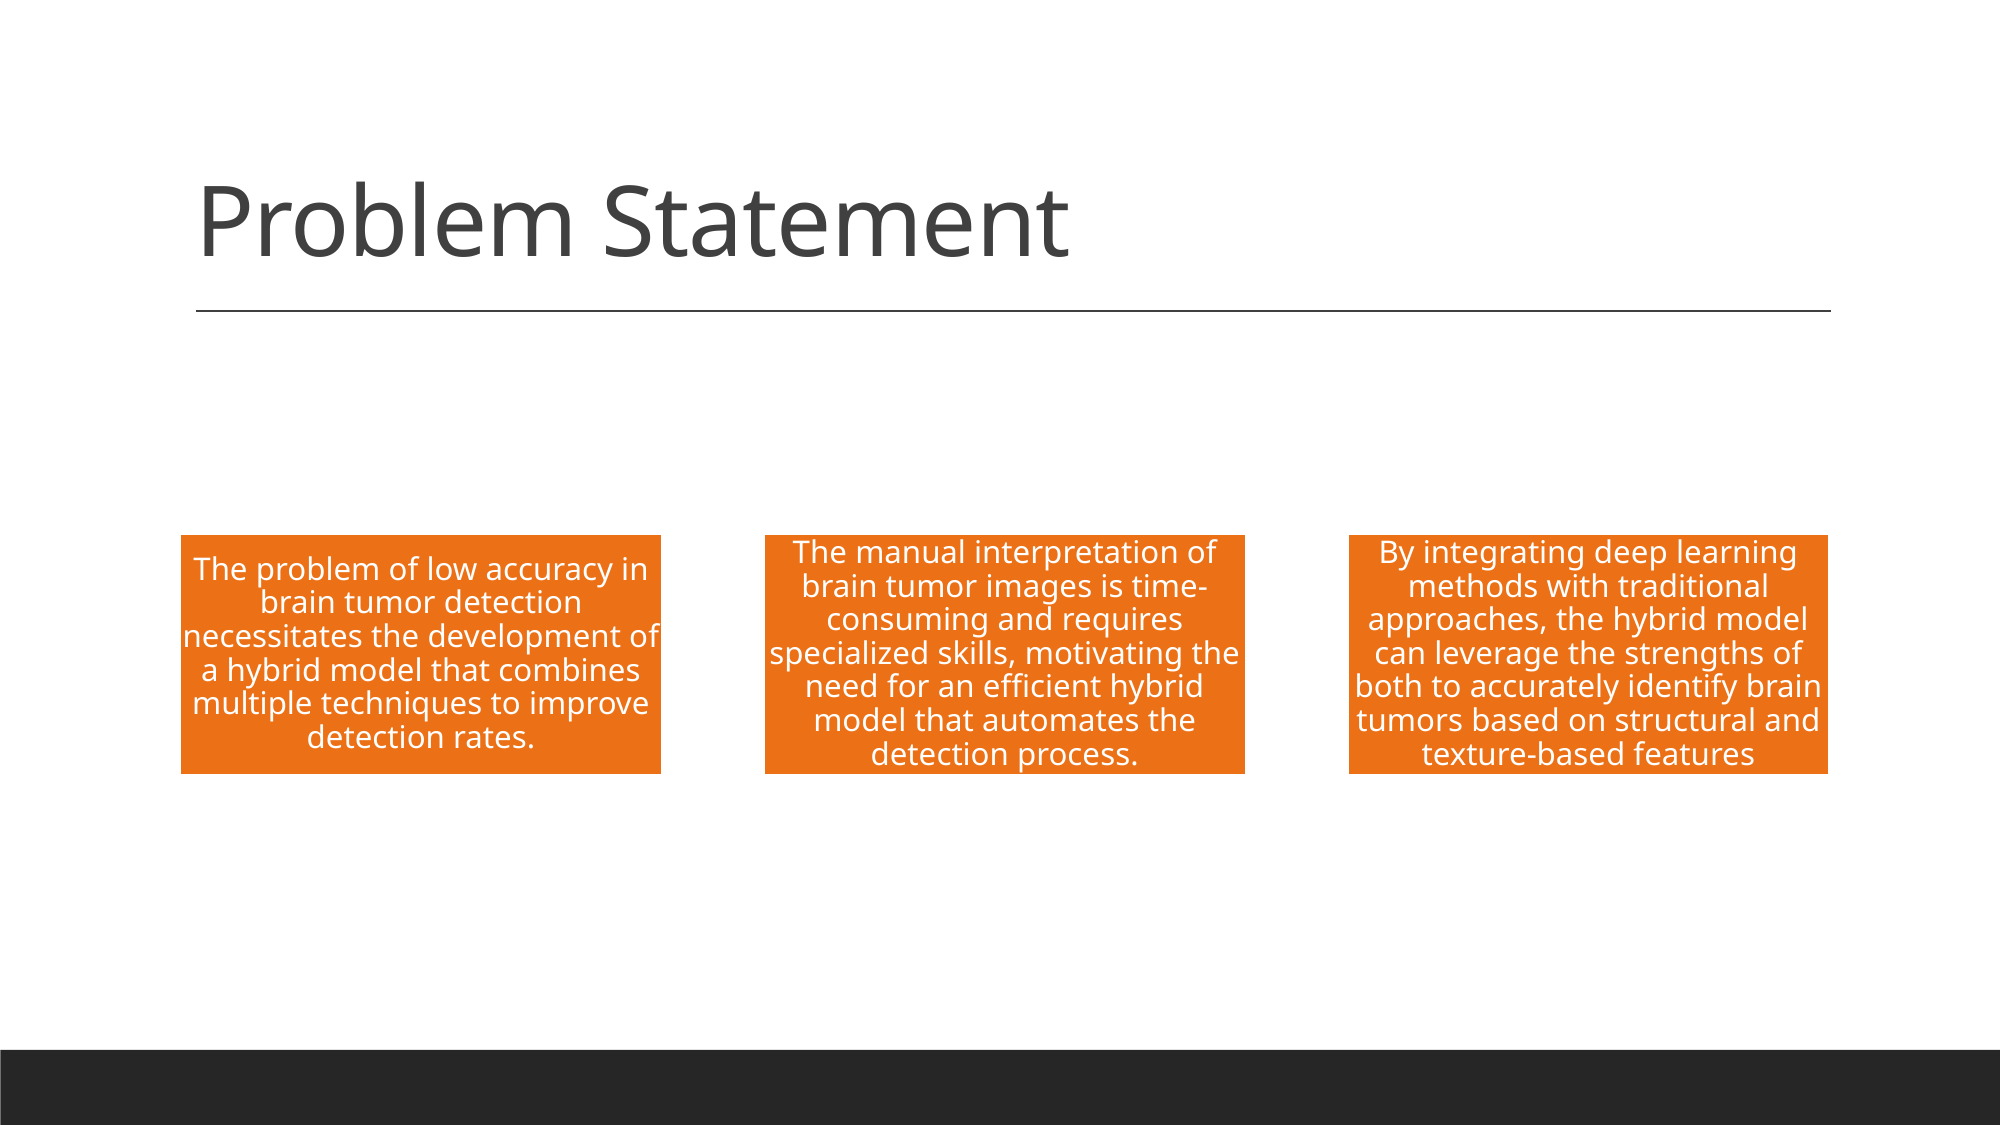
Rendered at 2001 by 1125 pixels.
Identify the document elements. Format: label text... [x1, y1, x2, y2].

text_box By integrating deep learning methods with traditional approaches, the hybrid model can leverage the strengths of both to accurately identify brain tumors based on structural and texture-based features [1346, 532, 1831, 776]
text_box The problem of low accuracy in brain tumor detection necessitates the development of a hybrid model that combines multiple techniques to improve detection rates. [179, 532, 664, 776]
title Problem Statement [180, 47, 1830, 285]
text_box The manual interpretation of brain tumor images is time-consuming and requires specialized skills, motivating the need for an efficient hybrid model that automates the detection process. [762, 532, 1247, 776]
